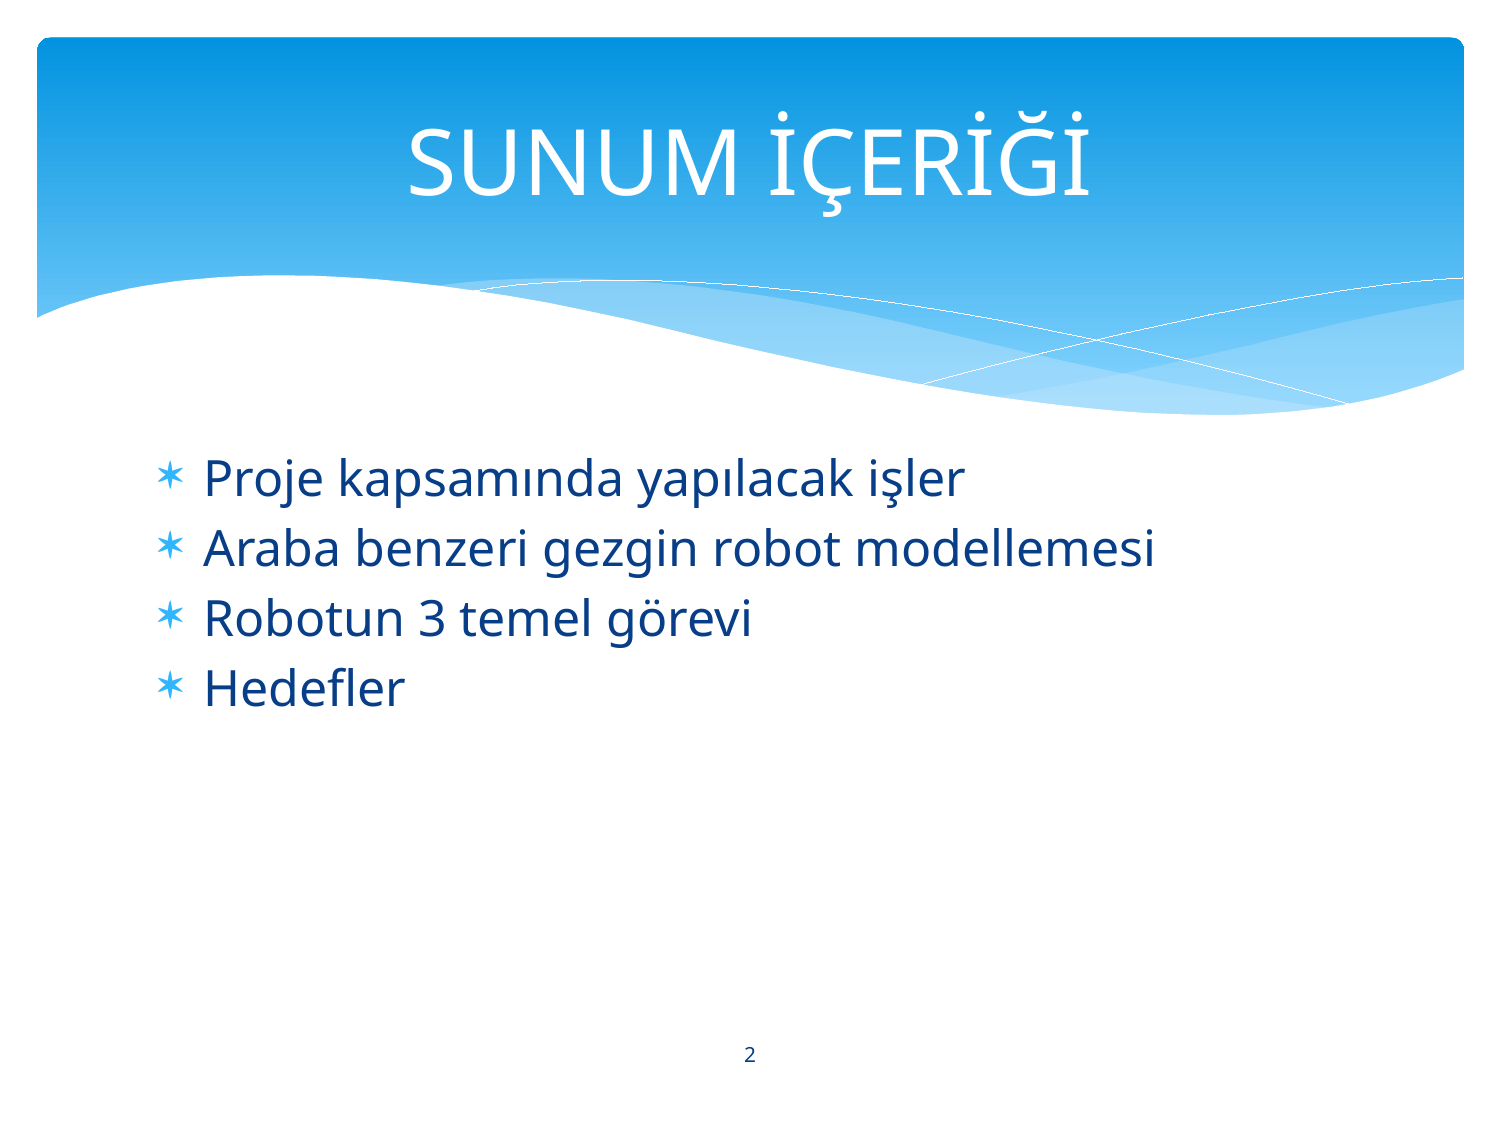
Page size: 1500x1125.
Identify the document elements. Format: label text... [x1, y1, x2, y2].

title SUNUM İÇERİĞİ [75, 55, 1425, 261]
slide_number 2 [654, 1025, 846, 1086]
list Proje kapsamında yapılacak işler Araba benzeri gezgin robot modellemesi Robotun 3 temel görevi Hedefler [143, 438, 1359, 1005]
